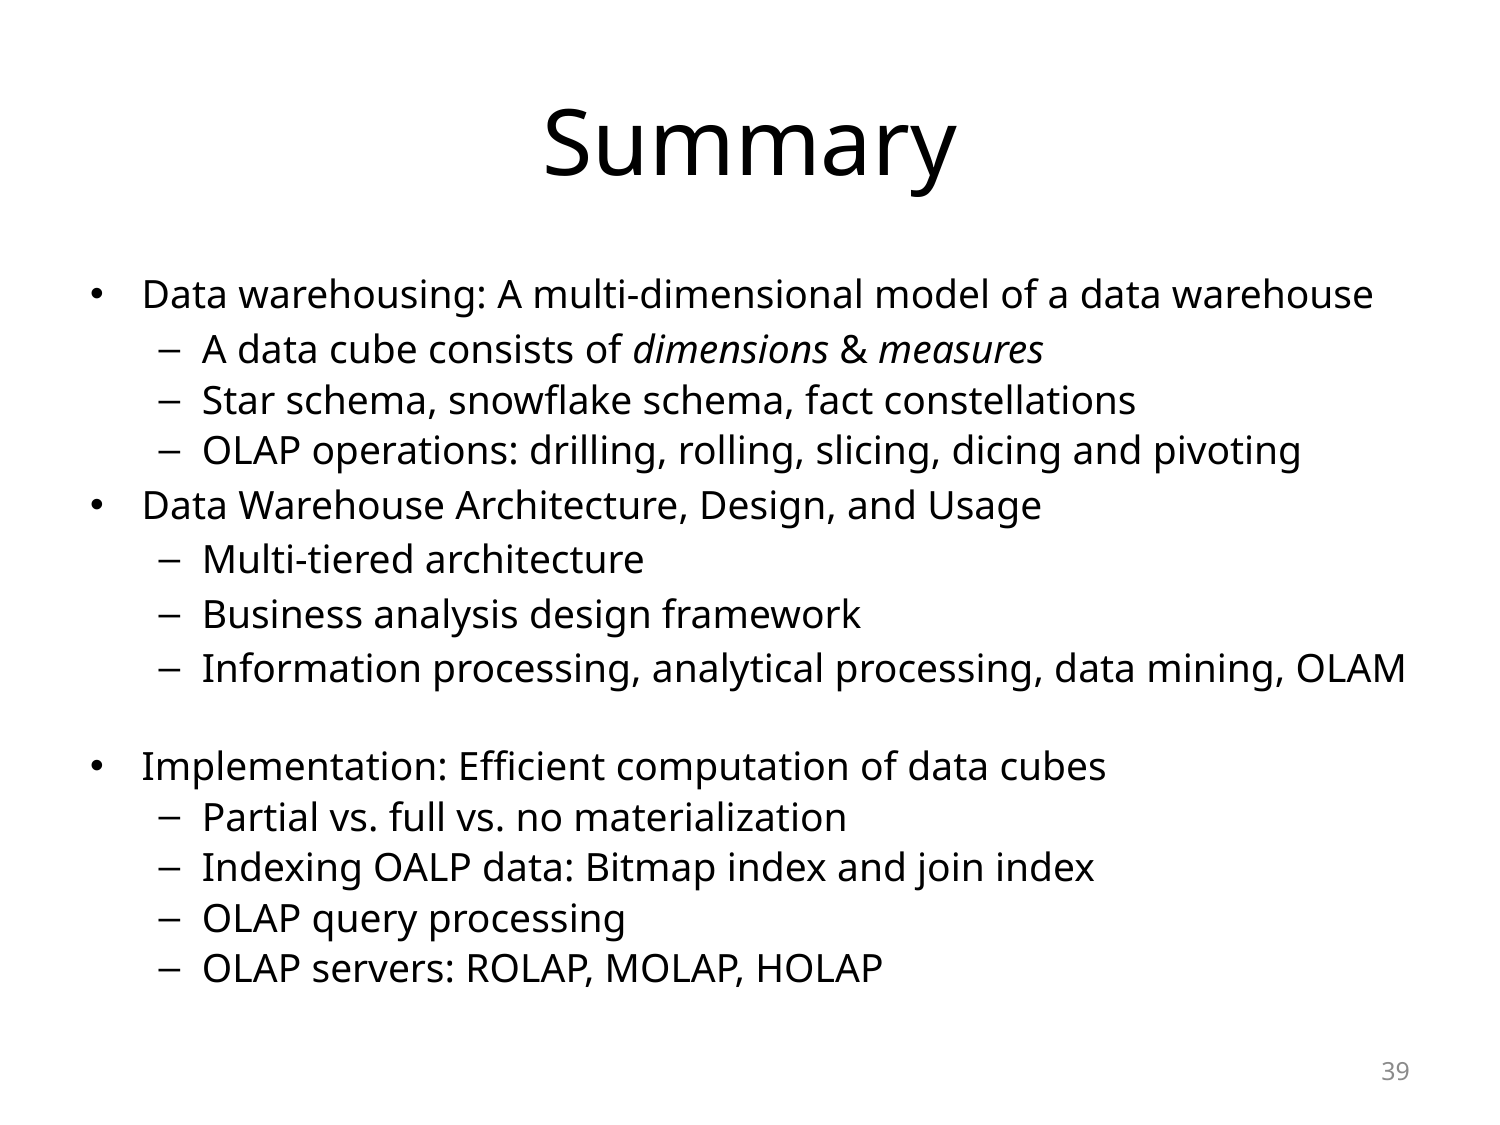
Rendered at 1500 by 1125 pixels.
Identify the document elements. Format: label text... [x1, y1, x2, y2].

slide_number 39 [1074, 1042, 1425, 1103]
list Data warehousing: A multi-dimensional model of a data warehouse A data cube consists of dimensions & measures Star schema, snowflake schema, fact constellations OLAP operations: drilling, rolling, slicing, dicing and pivoting Data Warehouse Architecture, Design, and Usage Multi-tiered architecture Business analysis design framework Information processing, analytical processing, data mining, OLAM Implementation: Efficient computation of data cubes Partial vs. full vs. no materialization Indexing OALP data: Bitmap index and join index OLAP query processing OLAP servers: ROLAP, MOLAP, HOLAP [75, 262, 1425, 1005]
title Summary [75, 45, 1425, 233]
